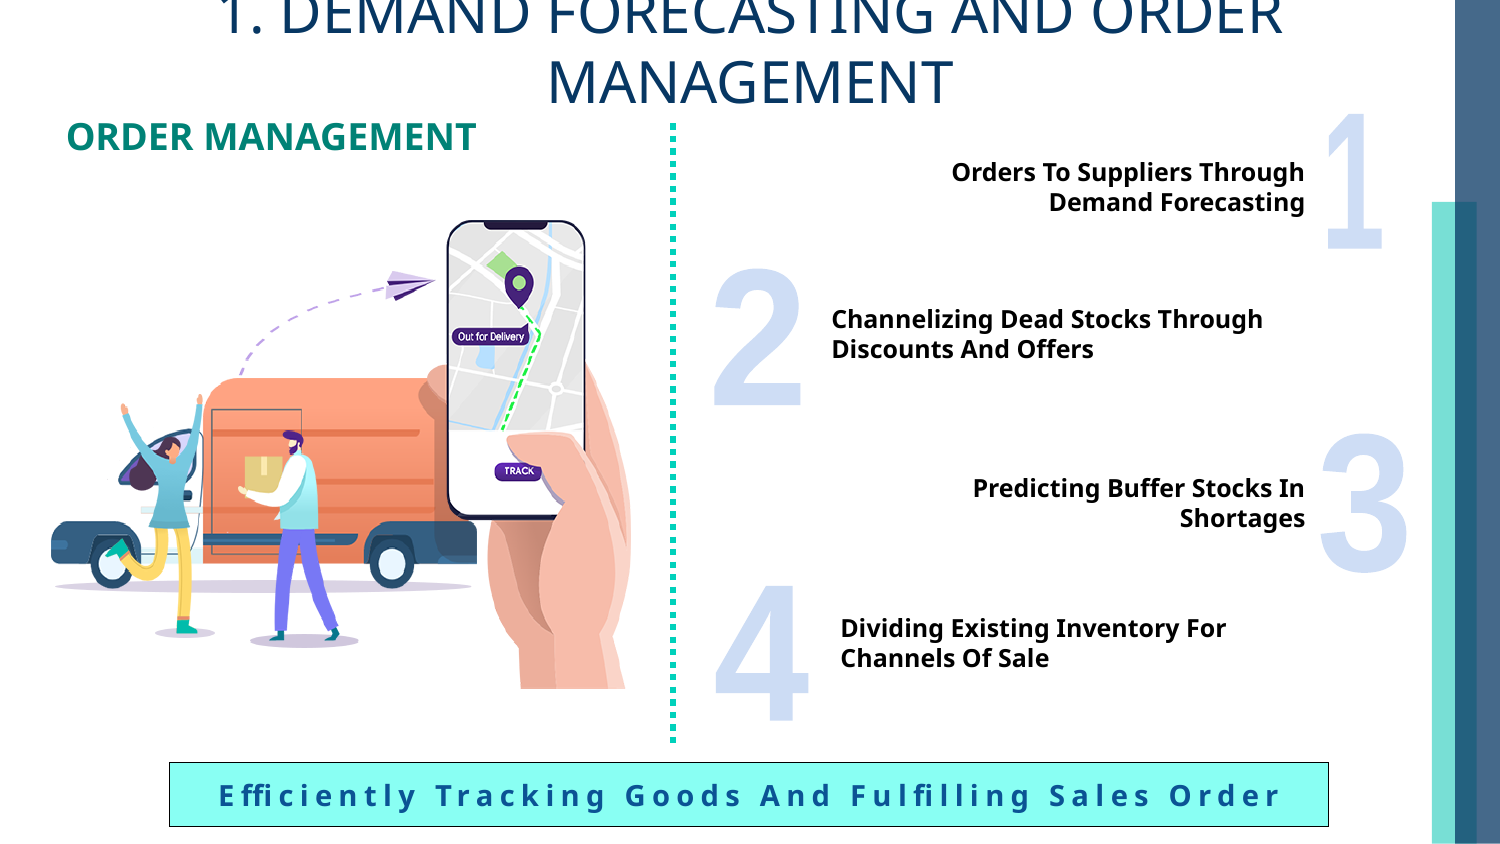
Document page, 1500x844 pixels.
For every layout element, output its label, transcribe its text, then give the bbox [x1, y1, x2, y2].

text_box Channelizing Dead Stocks Through Discounts And Offers [816, 288, 1312, 379]
text_box Dividing Existing Inventory For Channels Of Sale [825, 597, 1281, 688]
text_box Orders To Suppliers Through Demand Forecasting [825, 141, 1321, 232]
title 1. DEMAND FORECASTING AND ORDER MANAGEMENT [118, 12, 1382, 79]
picture [50, 220, 631, 690]
text_box Efficiently Tracking Goods And Fulfilling Sales Order [169, 762, 1329, 827]
text_box ORDER MANAGEMENT [51, 105, 623, 166]
text_box Predicting Buffer Stocks In Shortages [865, 457, 1321, 548]
